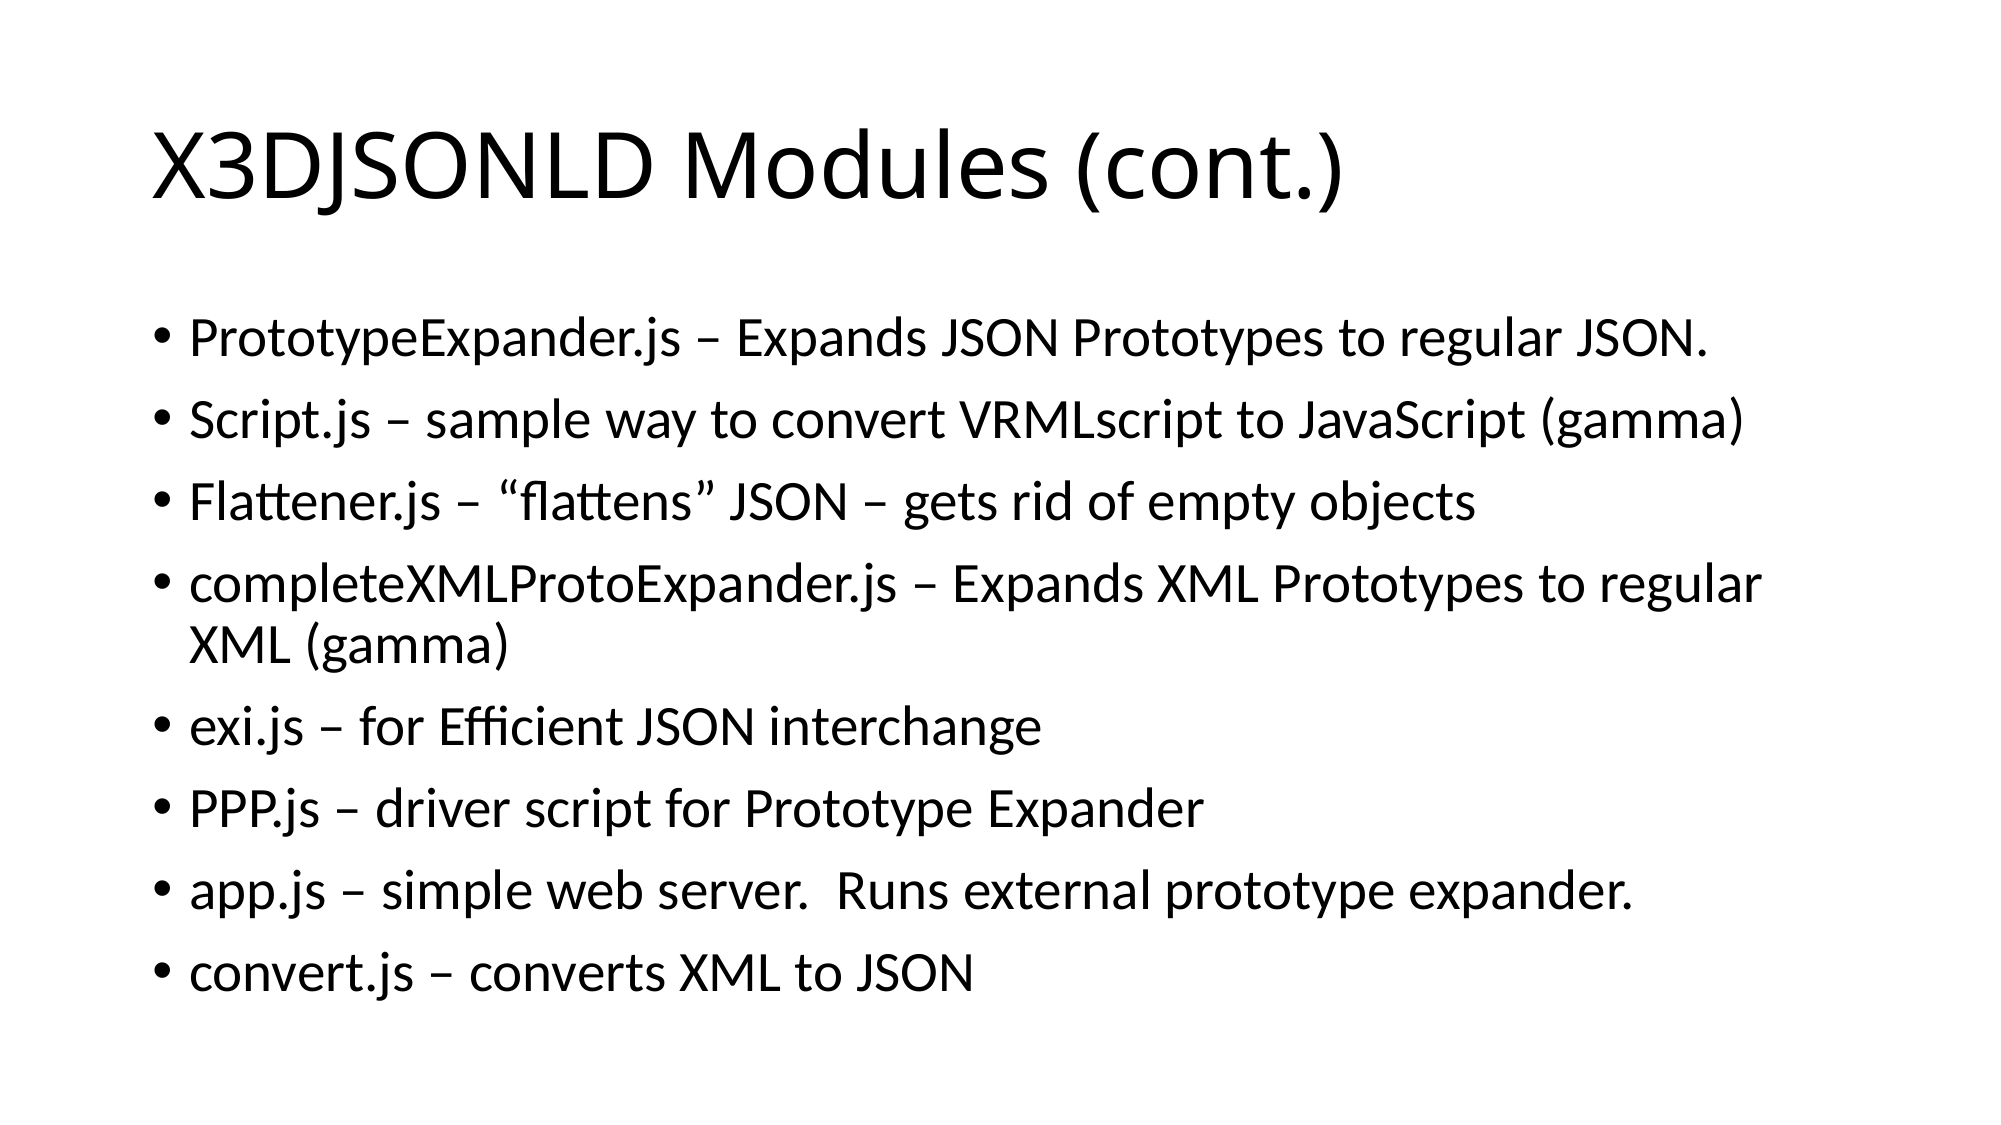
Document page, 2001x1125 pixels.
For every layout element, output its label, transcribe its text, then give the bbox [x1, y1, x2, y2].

title X3DJSONLD Modules (cont.) [137, 59, 1863, 278]
list PrototypeExpander.js – Expands JSON Prototypes to regular JSON. Script.js – sample way to convert VRMLscript to JavaScript (gamma) Flattener.js – “flattens” JSON – gets rid of empty objects completeXMLProtoExpander.js – Expands XML Prototypes to regular XML (gamma) exi.js – for Efficient JSON interchange PPP.js – driver script for Prototype Expander app.js – simple web server. Runs external prototype expander. convert.js – converts XML to JSON [137, 299, 1863, 1014]
